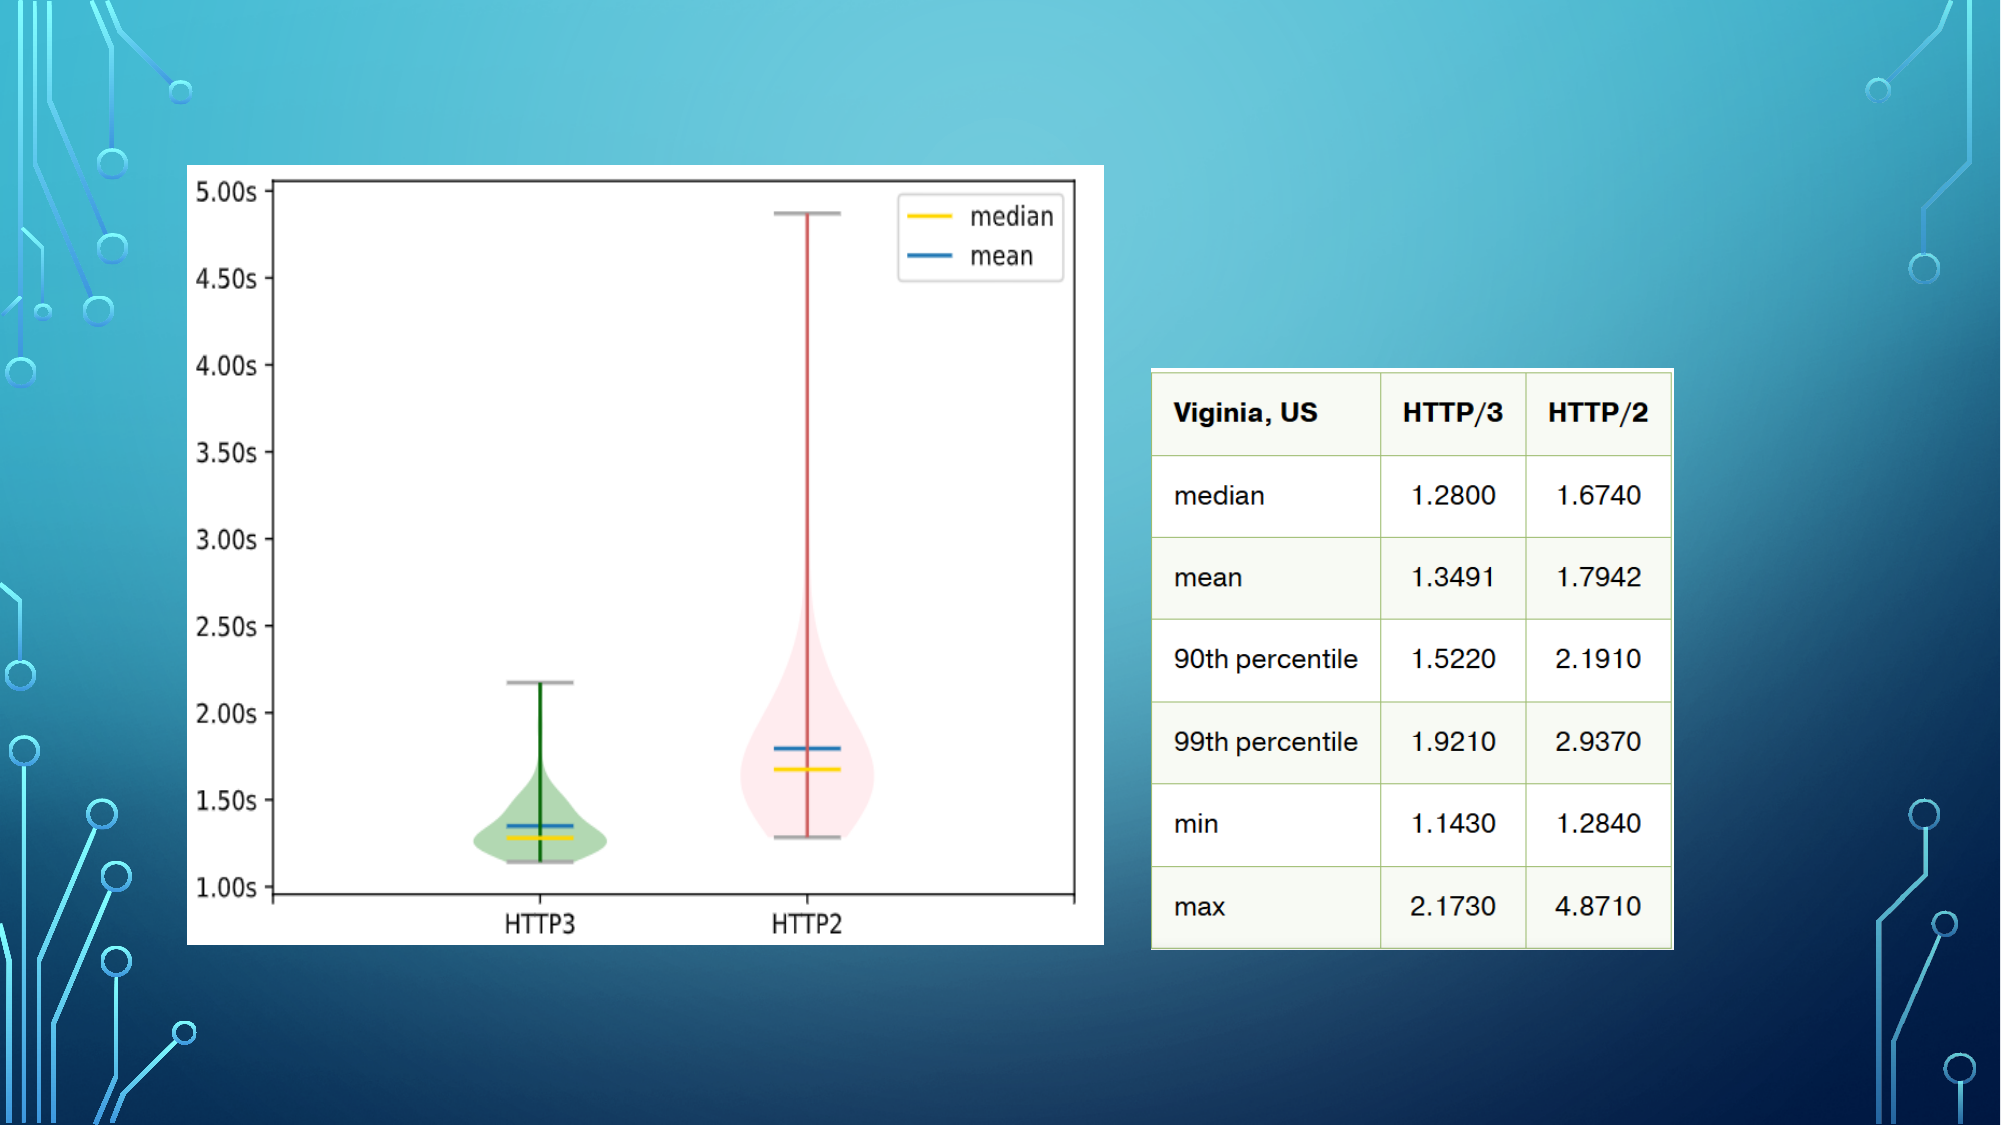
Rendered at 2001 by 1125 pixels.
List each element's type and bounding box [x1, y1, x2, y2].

list [1151, 368, 1674, 951]
list [186, 164, 1104, 945]
